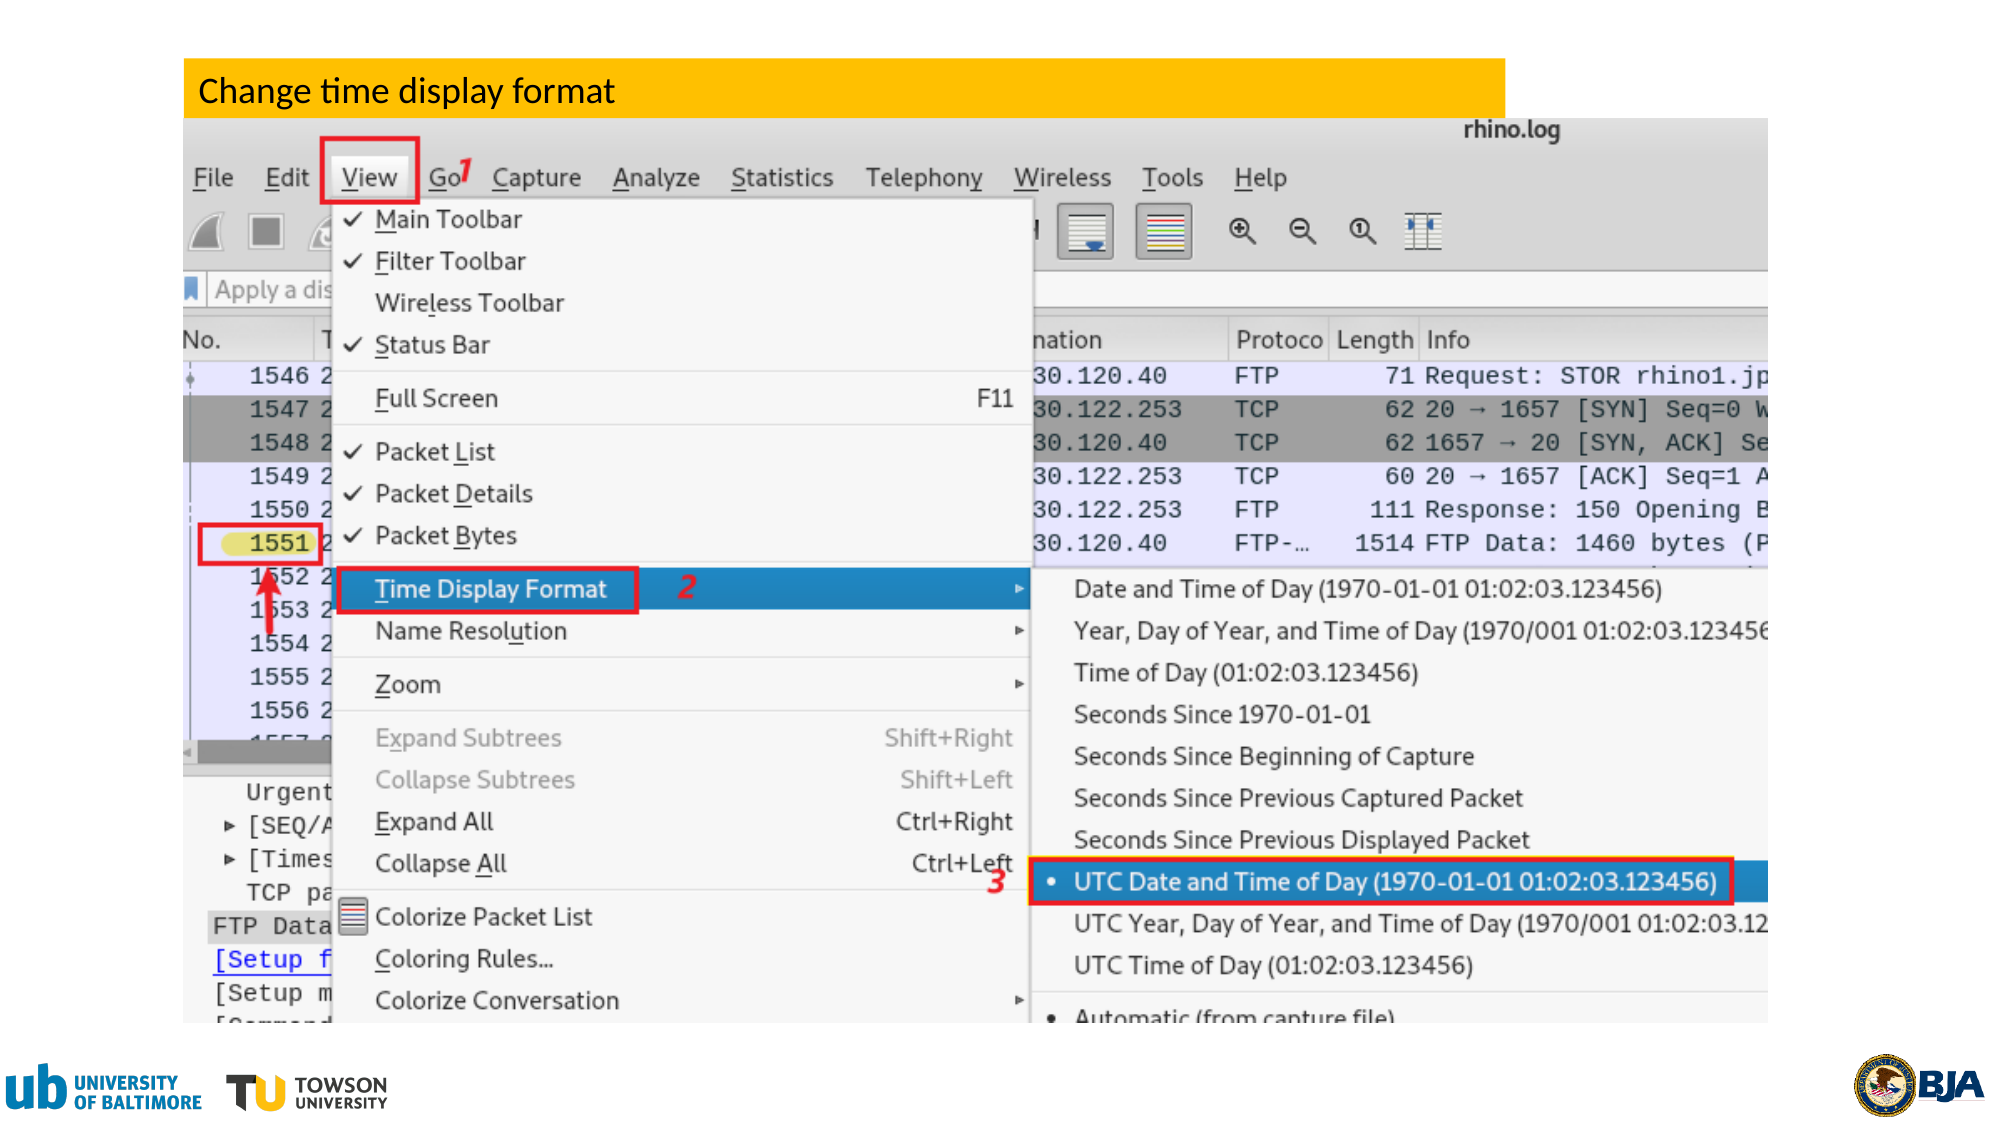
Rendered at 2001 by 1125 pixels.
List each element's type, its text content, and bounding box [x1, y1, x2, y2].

picture [1854, 1054, 1986, 1117]
picture [183, 118, 1768, 1023]
text_box Change time display format [183, 58, 1506, 118]
picture [0, 1031, 407, 1125]
